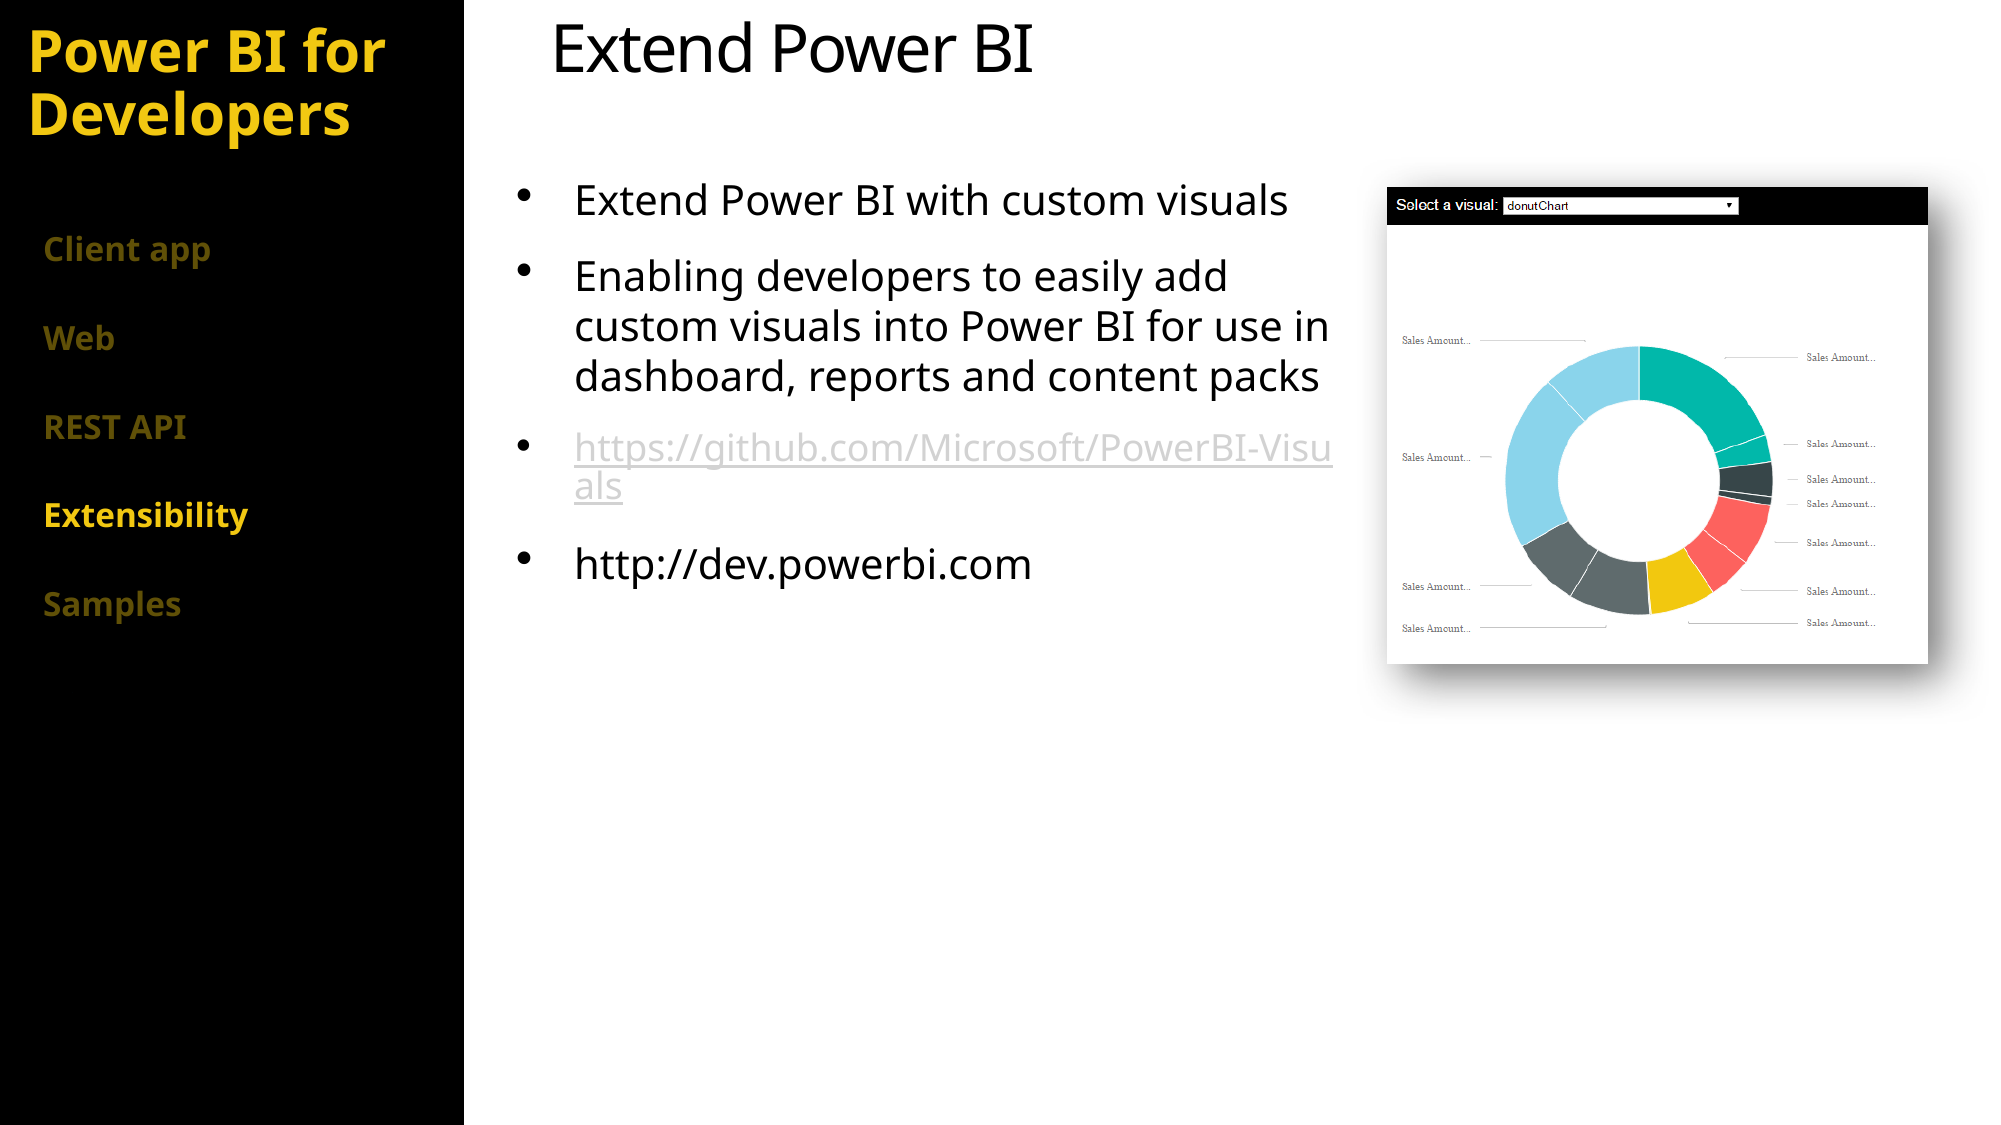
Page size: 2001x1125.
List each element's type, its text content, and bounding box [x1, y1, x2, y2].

list Extend Power BI with custom visuals Enabling developers to easily add custom visuals into Power BI for use in dashboard, reports and content packs https://github.com/Microsoft/PowerBI-Visuals http://dev.powerbi.com [487, 150, 1365, 1045]
title Extend Power BI [487, 0, 2000, 113]
picture [1387, 187, 1928, 665]
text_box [0, 0, 465, 1125]
